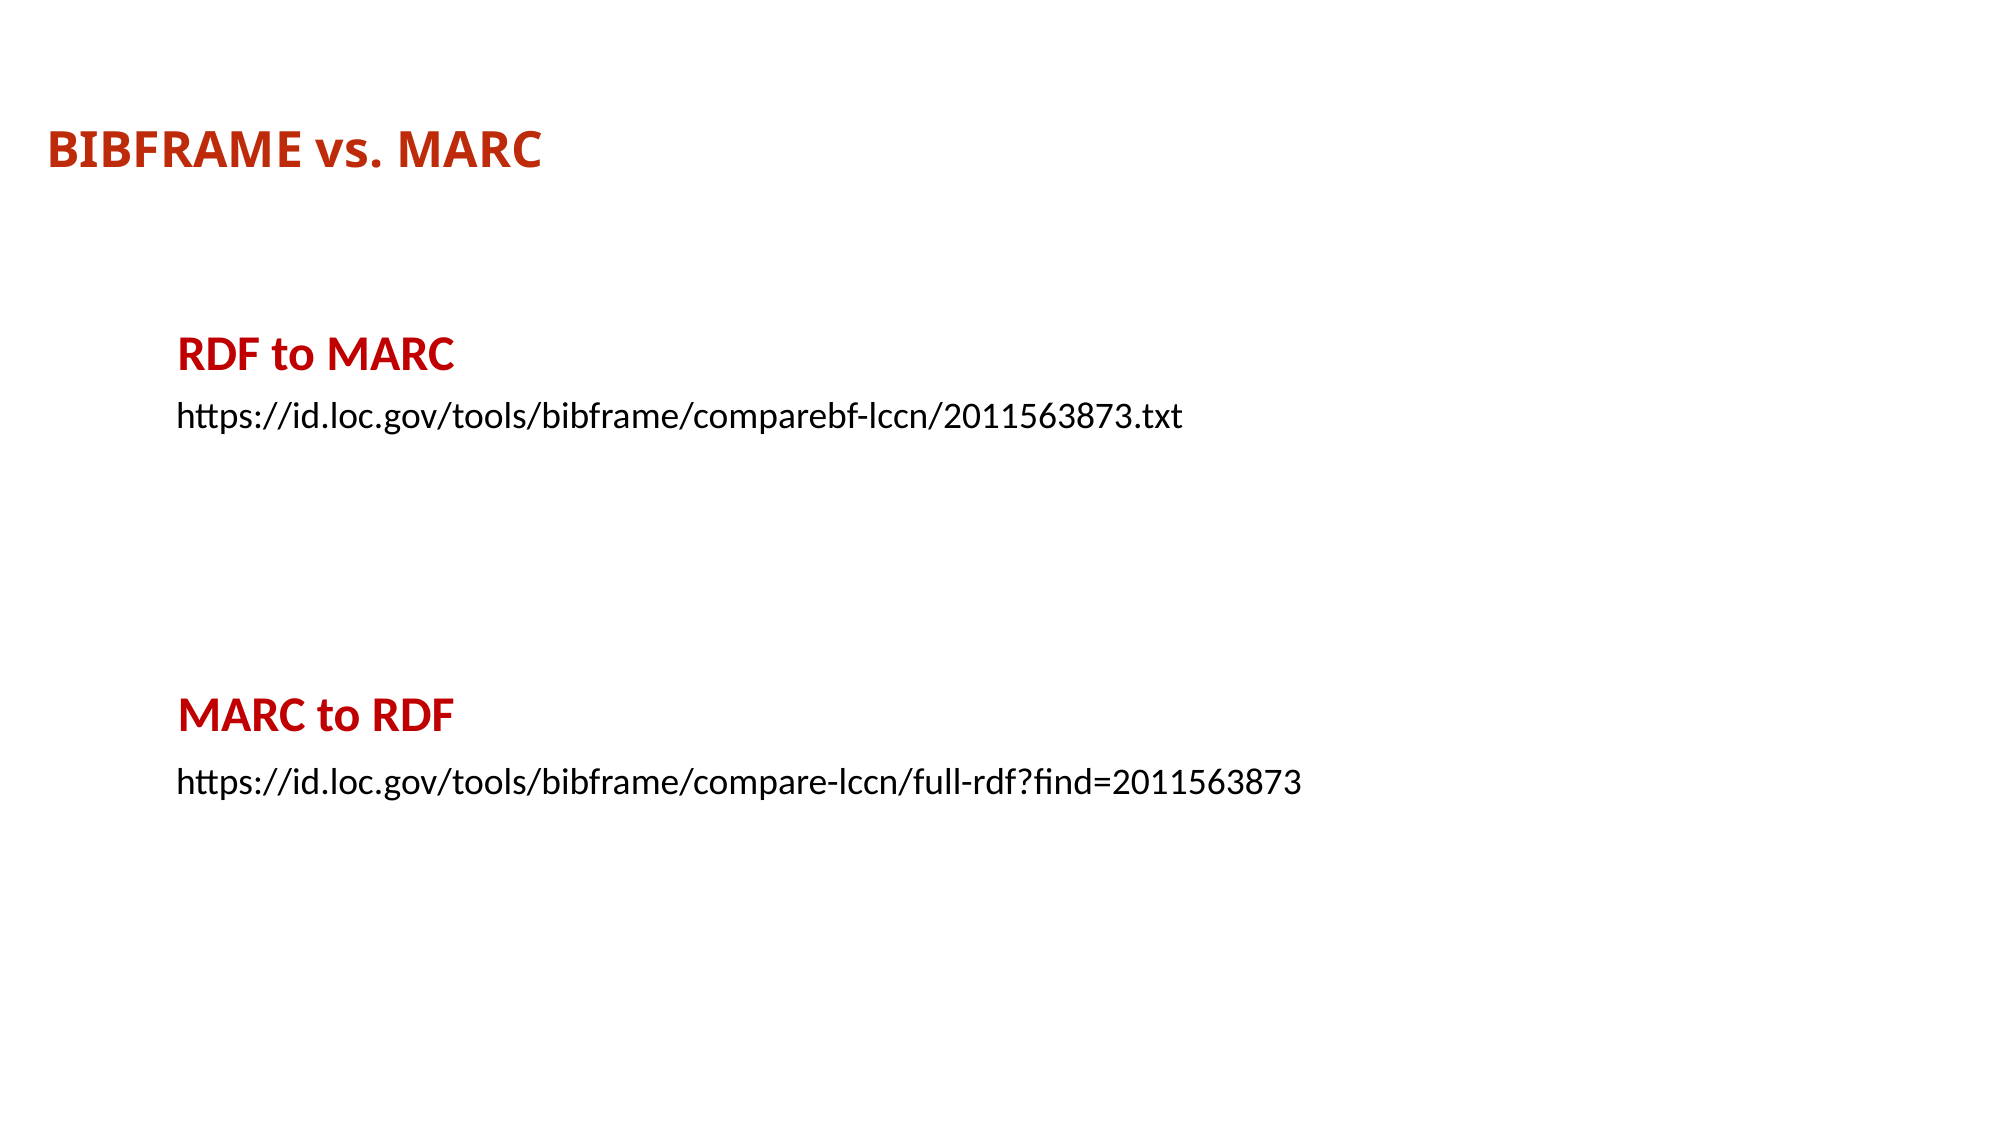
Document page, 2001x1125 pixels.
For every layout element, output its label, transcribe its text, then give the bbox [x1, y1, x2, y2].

text_box RDF to MARC [162, 312, 470, 388]
text_box MARC to RDF [162, 674, 470, 749]
title BIBFRAME vs. MARC [31, 54, 1382, 256]
text_box https://id.loc.gov/tools/bibframe/comparebf-lccn/2011563873.txt [161, 383, 1544, 444]
text_box https://id.loc.gov/tools/bibframe/compare-lccn/full-rdf?find=2011563873 [161, 749, 1503, 810]
